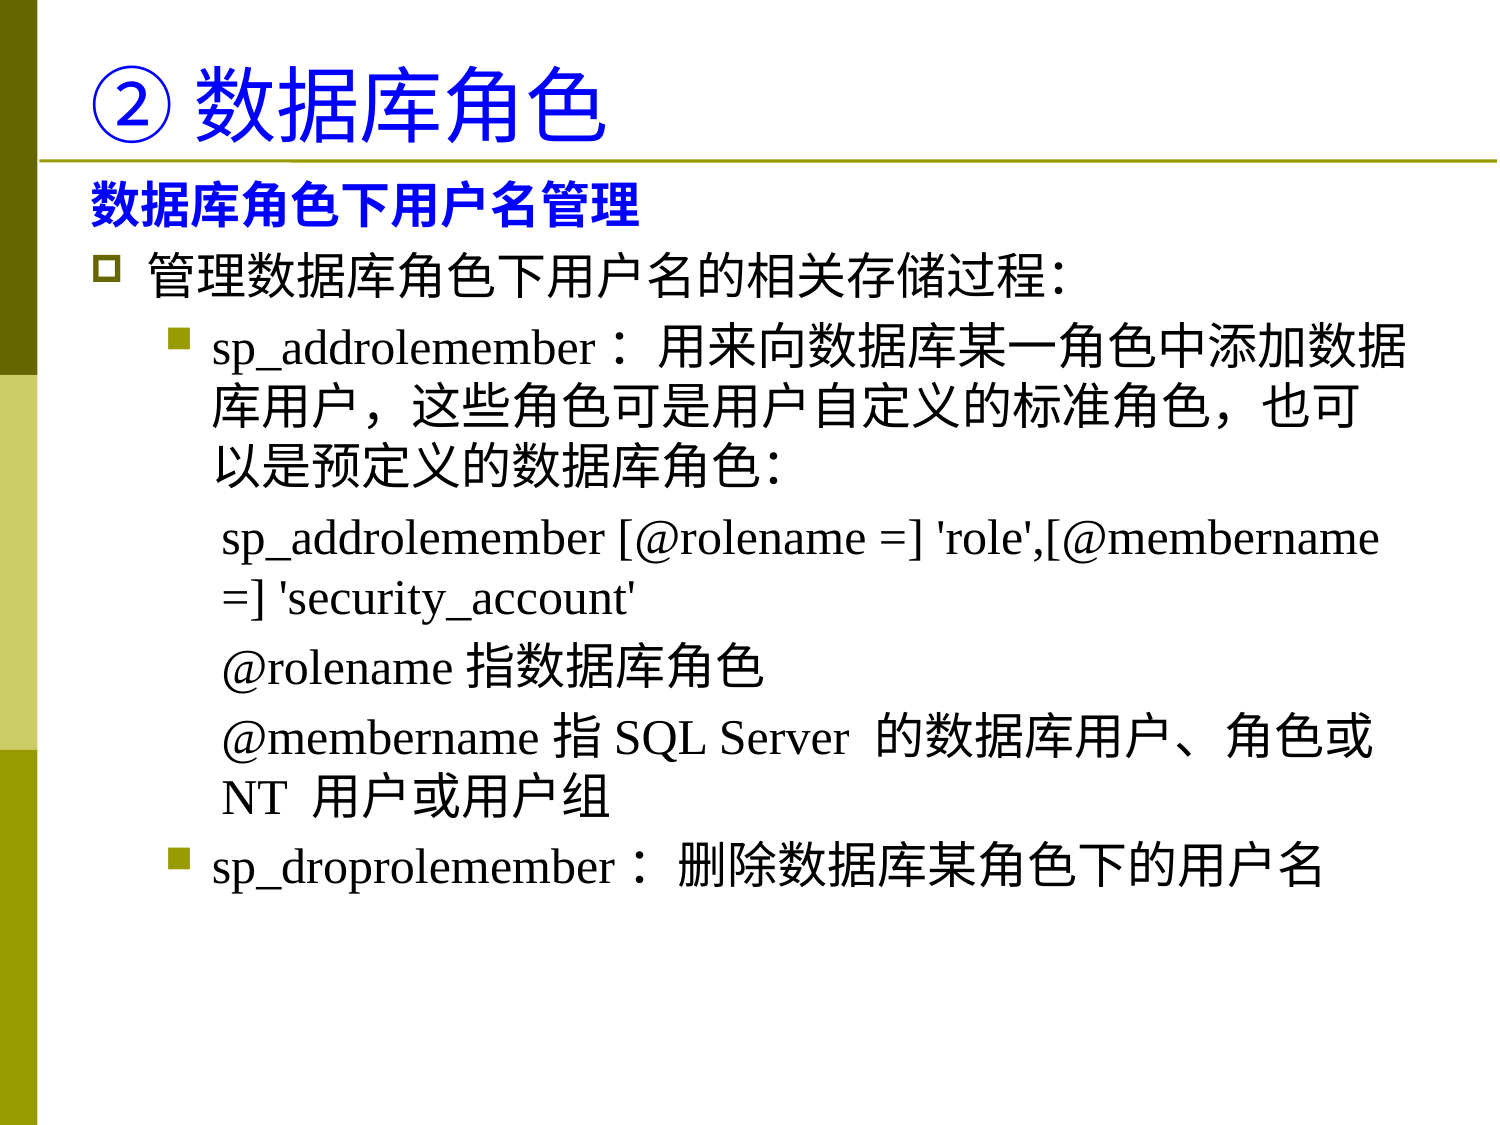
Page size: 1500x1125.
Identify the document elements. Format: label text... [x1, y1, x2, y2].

title ②数据库角色 [75, 45, 1425, 161]
list 数据库角色下用户名管理 管理数据库角色下用户名的相关存储过程： sp_addrolemember：用来向数据库某一角色中添加数据库用户，这些角色可是用户自定义的标准角色，也可以是预定义的数据库角色： sp_addrolemember [@rolename =] 'role',[@membername =] 'security_account' @rolename指数据库角色 @membername指SQL Server 的数据库用户、角色或NT 用户或用户组 sp_droprolemember：删除数据库某角色下的用户名 [75, 172, 1425, 1024]
